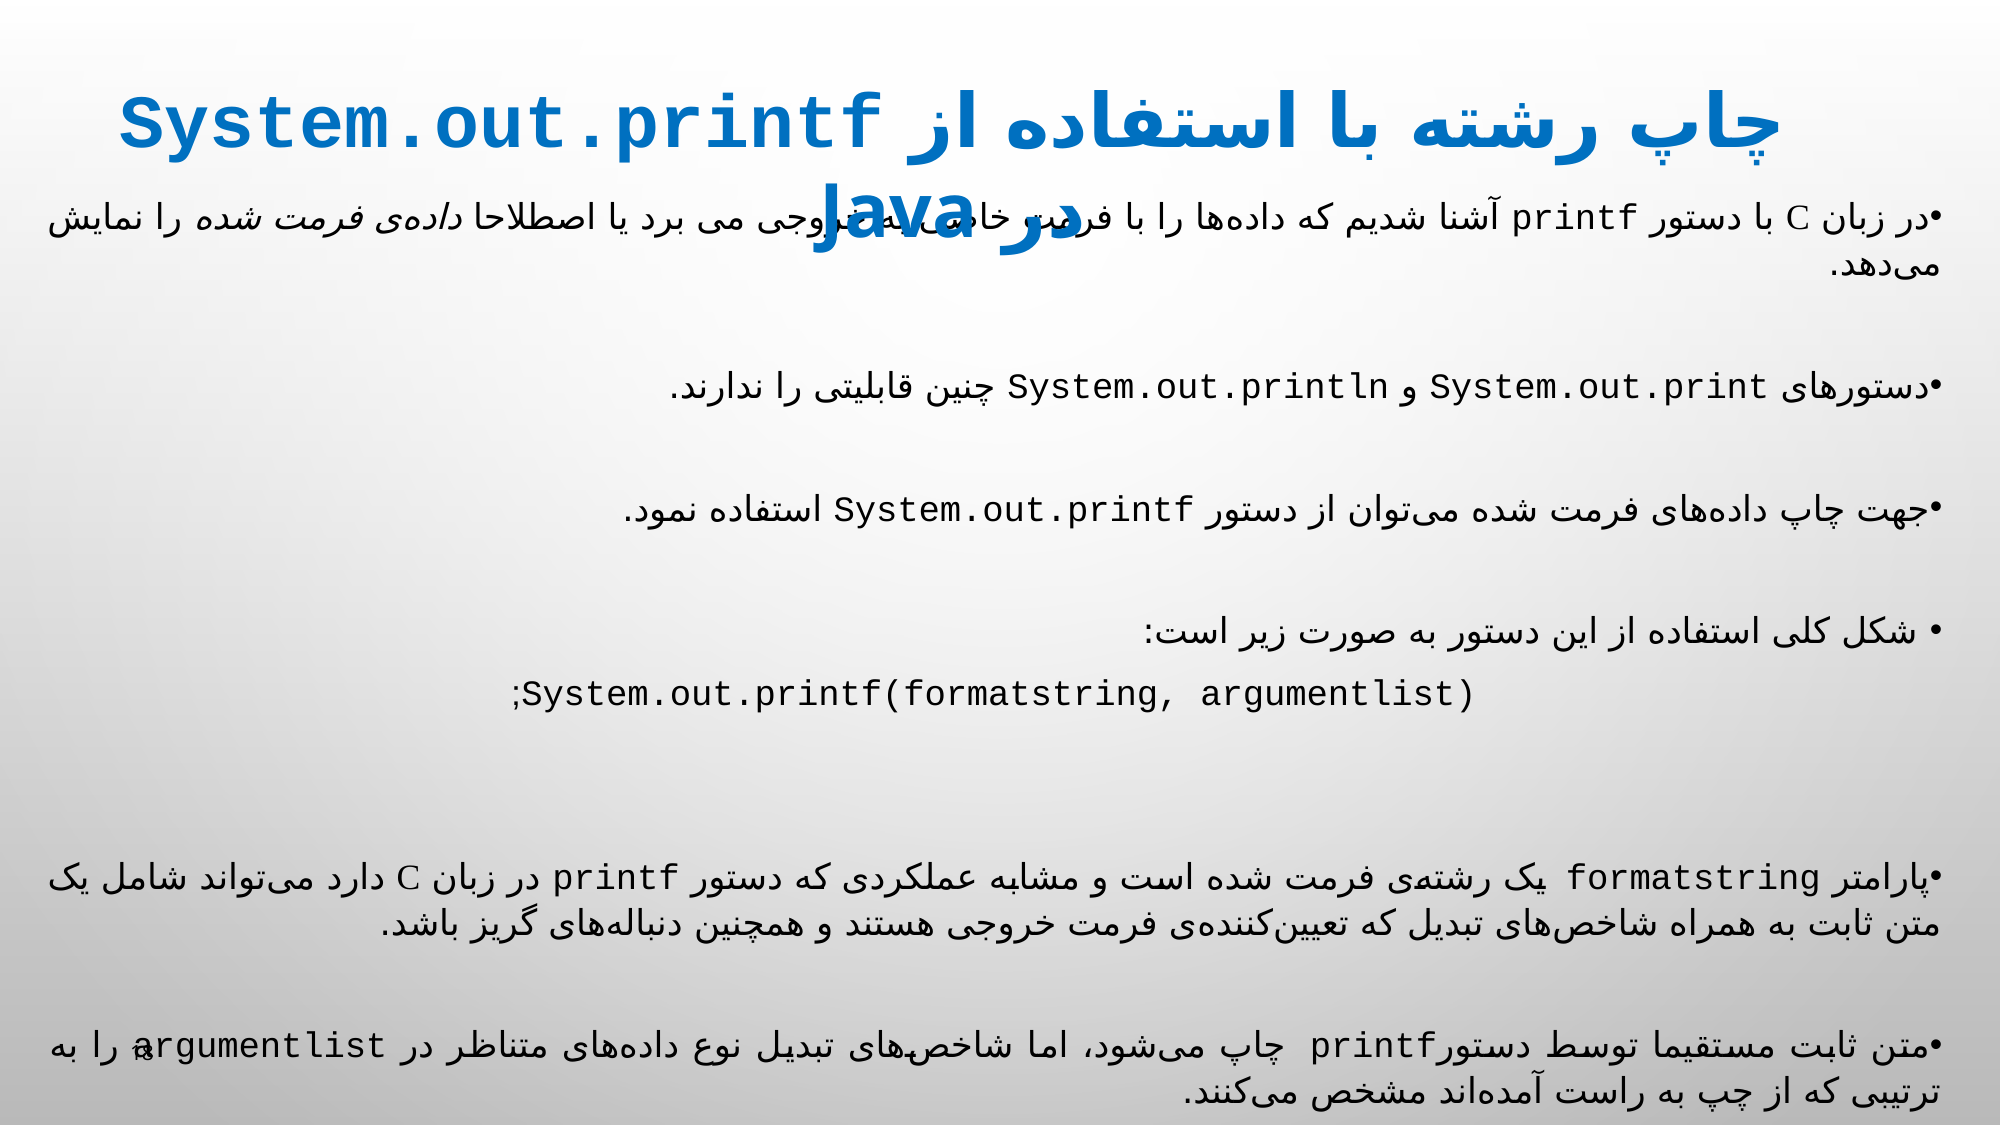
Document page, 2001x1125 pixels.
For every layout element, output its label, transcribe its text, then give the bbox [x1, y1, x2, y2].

list در زبان C با دستور printf آشنا شدیم که داده‌ها را با فرمت خاصی به خروجی می برد یا اصطلاحا داده‌ی فرمت شده را نمایش می‌دهد. دستورهای System.out.print و System.out.println چنین قابلیتی را ندارند. جهت چاپ داده‌های فرمت شده می‌توان از دستور System.out.printf استفاده نمود. شکل کلی استفاده از این دستور به صورت زیر است: System.out.printf(formatstring, argumentlist); پارامتر formatstring یک رشته‌ی فرمت شده است و مشابه عملکردی که دستور printf در زبان C دارد می‌تواند شامل یک متن ثابت به همراه شاخص‌های تبدیل که تعیین‌کننده‌ی فرمت خروجی هستند و همچنین دنباله‌های گریز باشد. متن ثابت مستقیما توسط دستورprintf چاپ می‌شود، اما شاخص‌های تبدیل نوع داده‌های متناظر در argumentlist را به ترتیبی که از چپ به راست آمده‌اند مشخص می‌کنند. [32, 183, 1957, 1125]
slide_number 18 [43, 1023, 169, 1084]
text_box چاپ رشته با استفاده از System.out.printf در Java [86, 65, 1819, 181]
picture [0, 0, 2000, 1125]
